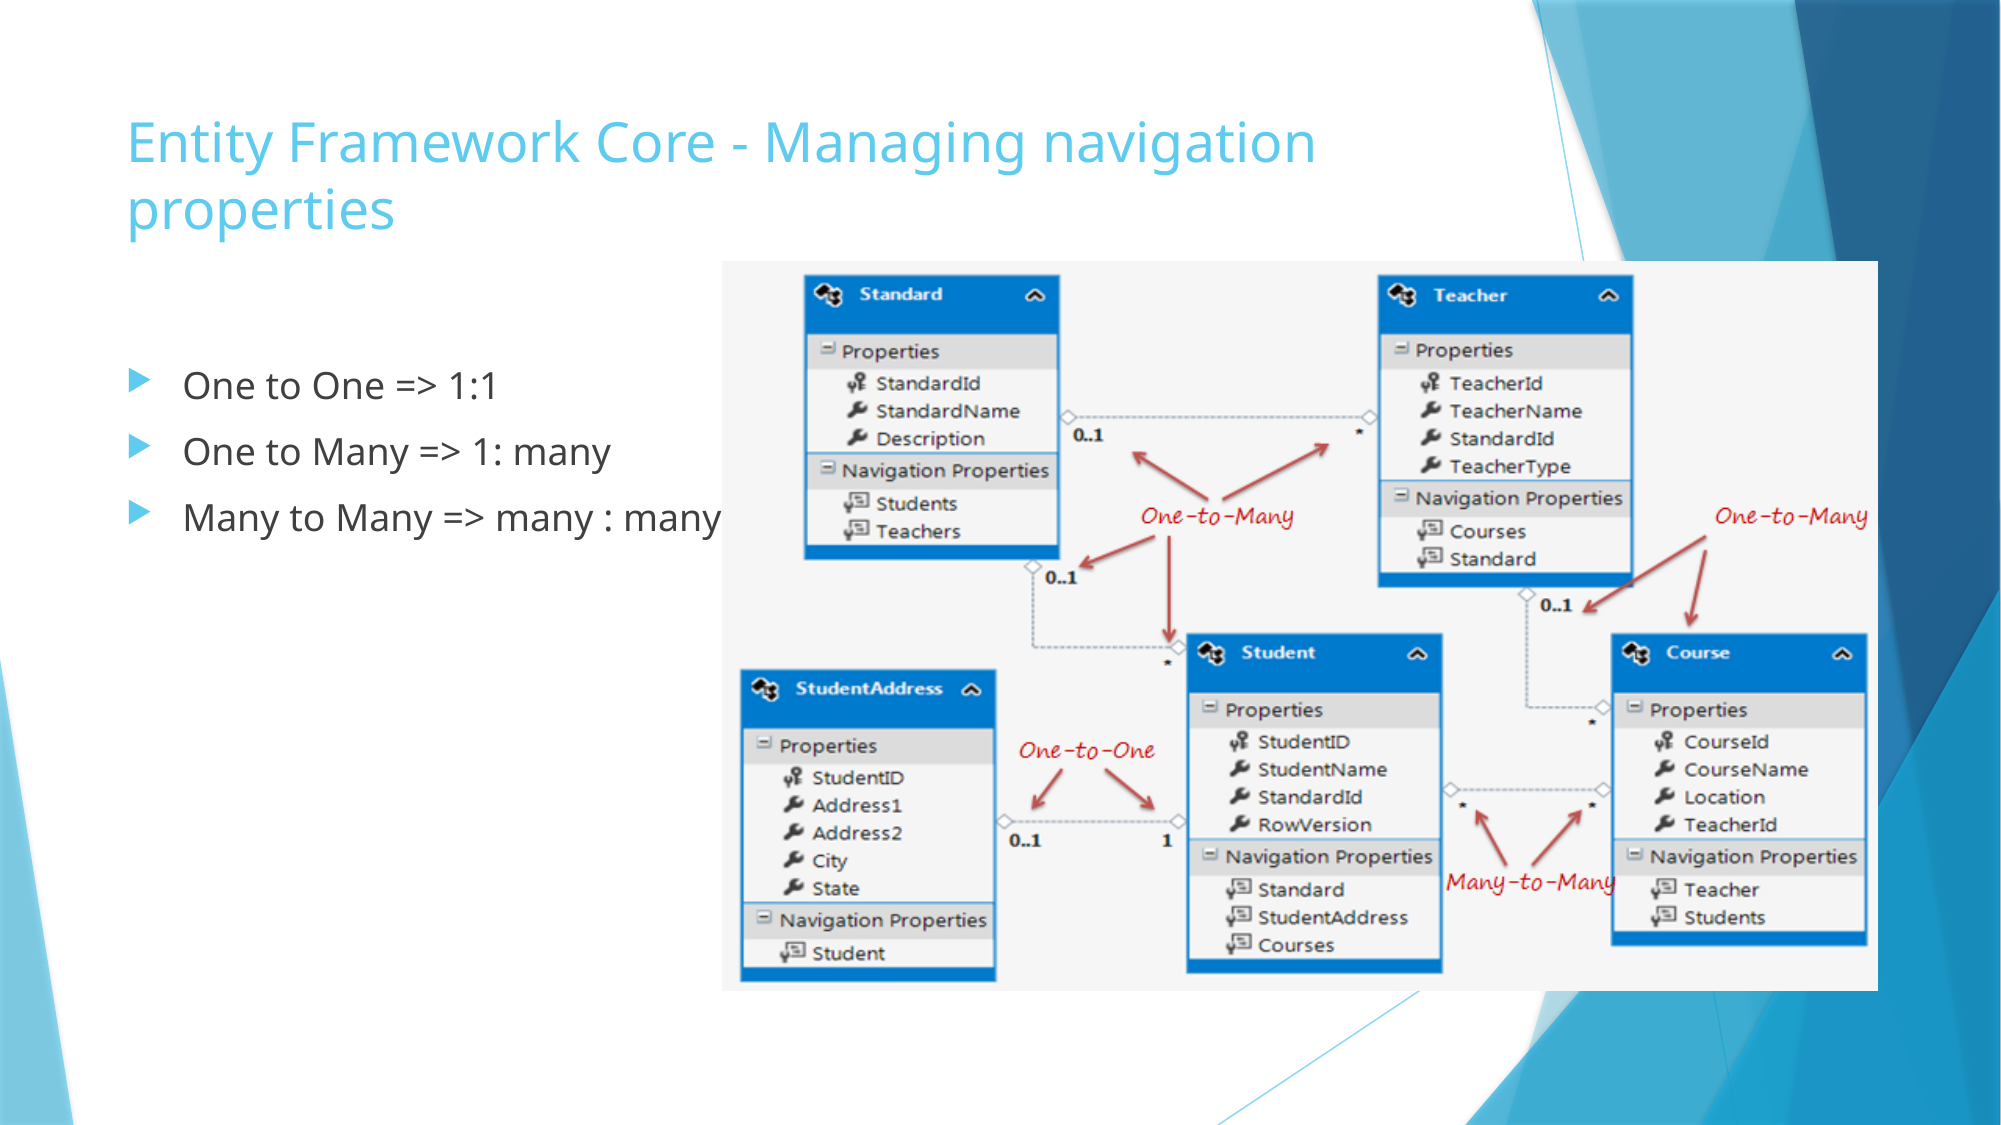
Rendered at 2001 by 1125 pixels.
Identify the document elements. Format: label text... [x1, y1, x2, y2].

list One to One => 1:1 One to Many => 1: many Many to Many => many : many [111, 354, 717, 992]
title Entity Framework Core - Managing navigation properties [111, 99, 1522, 317]
picture [722, 260, 1878, 992]
